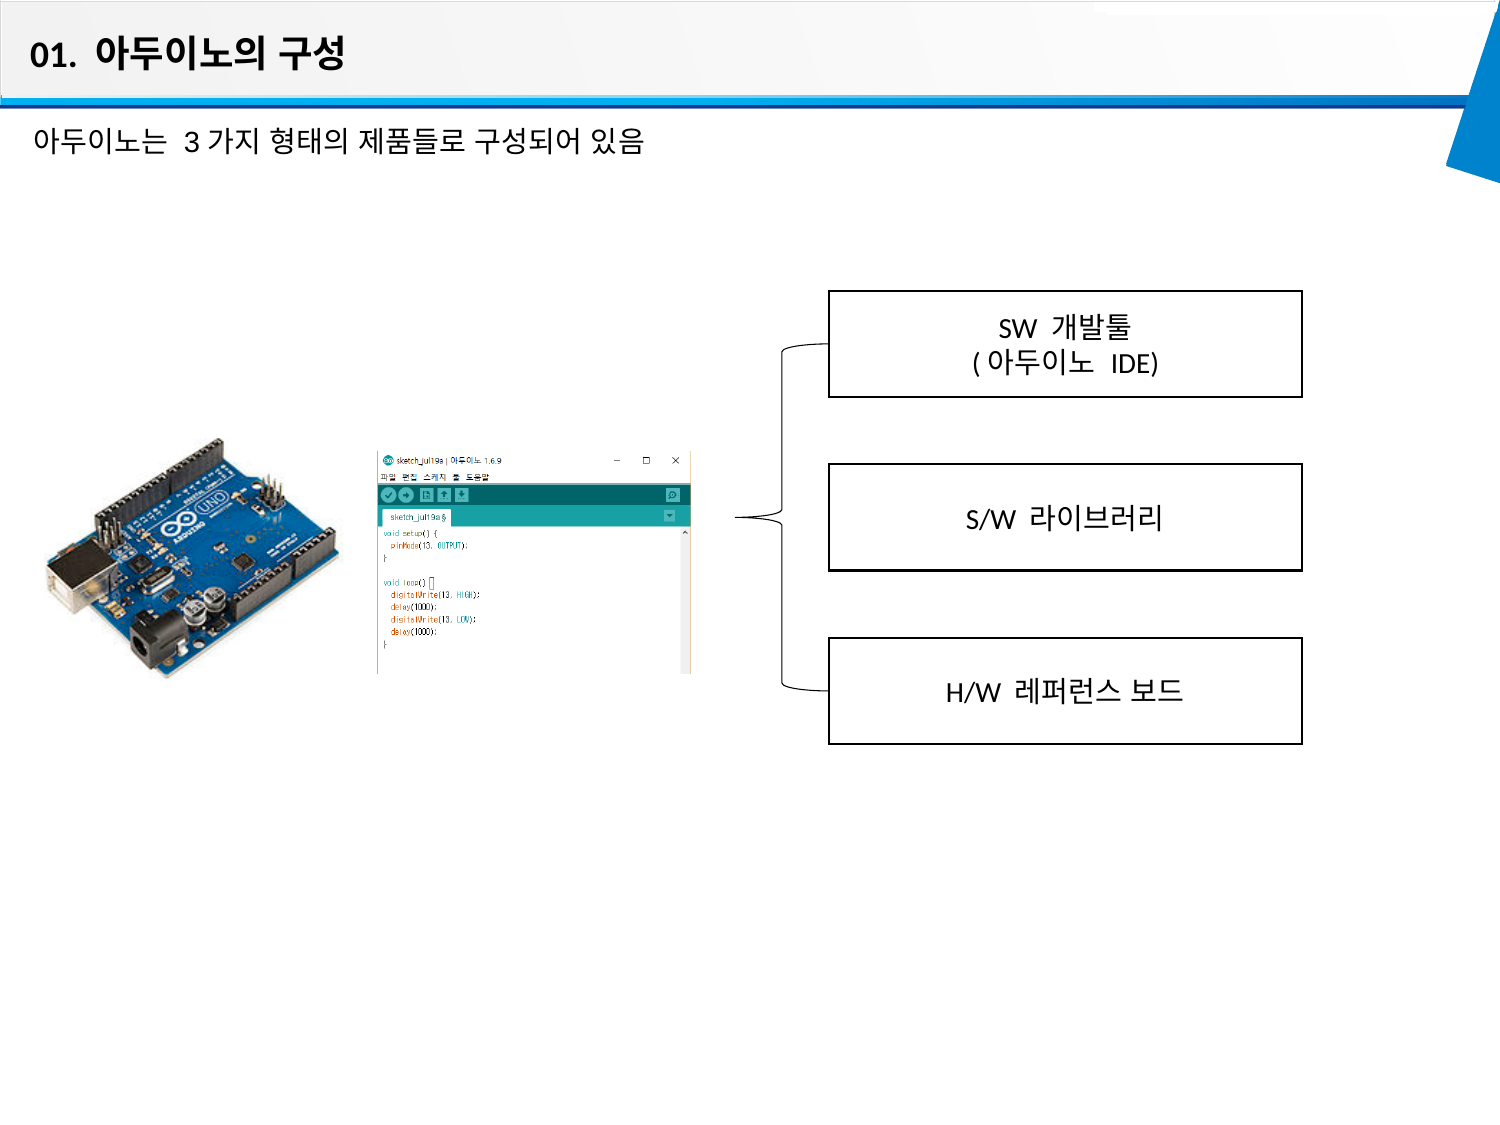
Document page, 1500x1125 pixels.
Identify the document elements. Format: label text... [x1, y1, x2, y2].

picture [377, 451, 691, 674]
text_box H/W 레퍼런스 보드 [828, 637, 1303, 745]
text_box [1446, 1, 1500, 184]
picture [33, 404, 349, 720]
text_box 아두이노는 3가지 형태의 제품들로 구성되어 있음 [33, 123, 1426, 159]
text_box S/W 라이브러리 [830, 463, 1303, 572]
text_box [734, 343, 830, 692]
text_box 01. 아두이노의 구성 [15, 22, 363, 83]
text_box SW 개발툴 (아두이노 IDE) [828, 290, 1303, 398]
